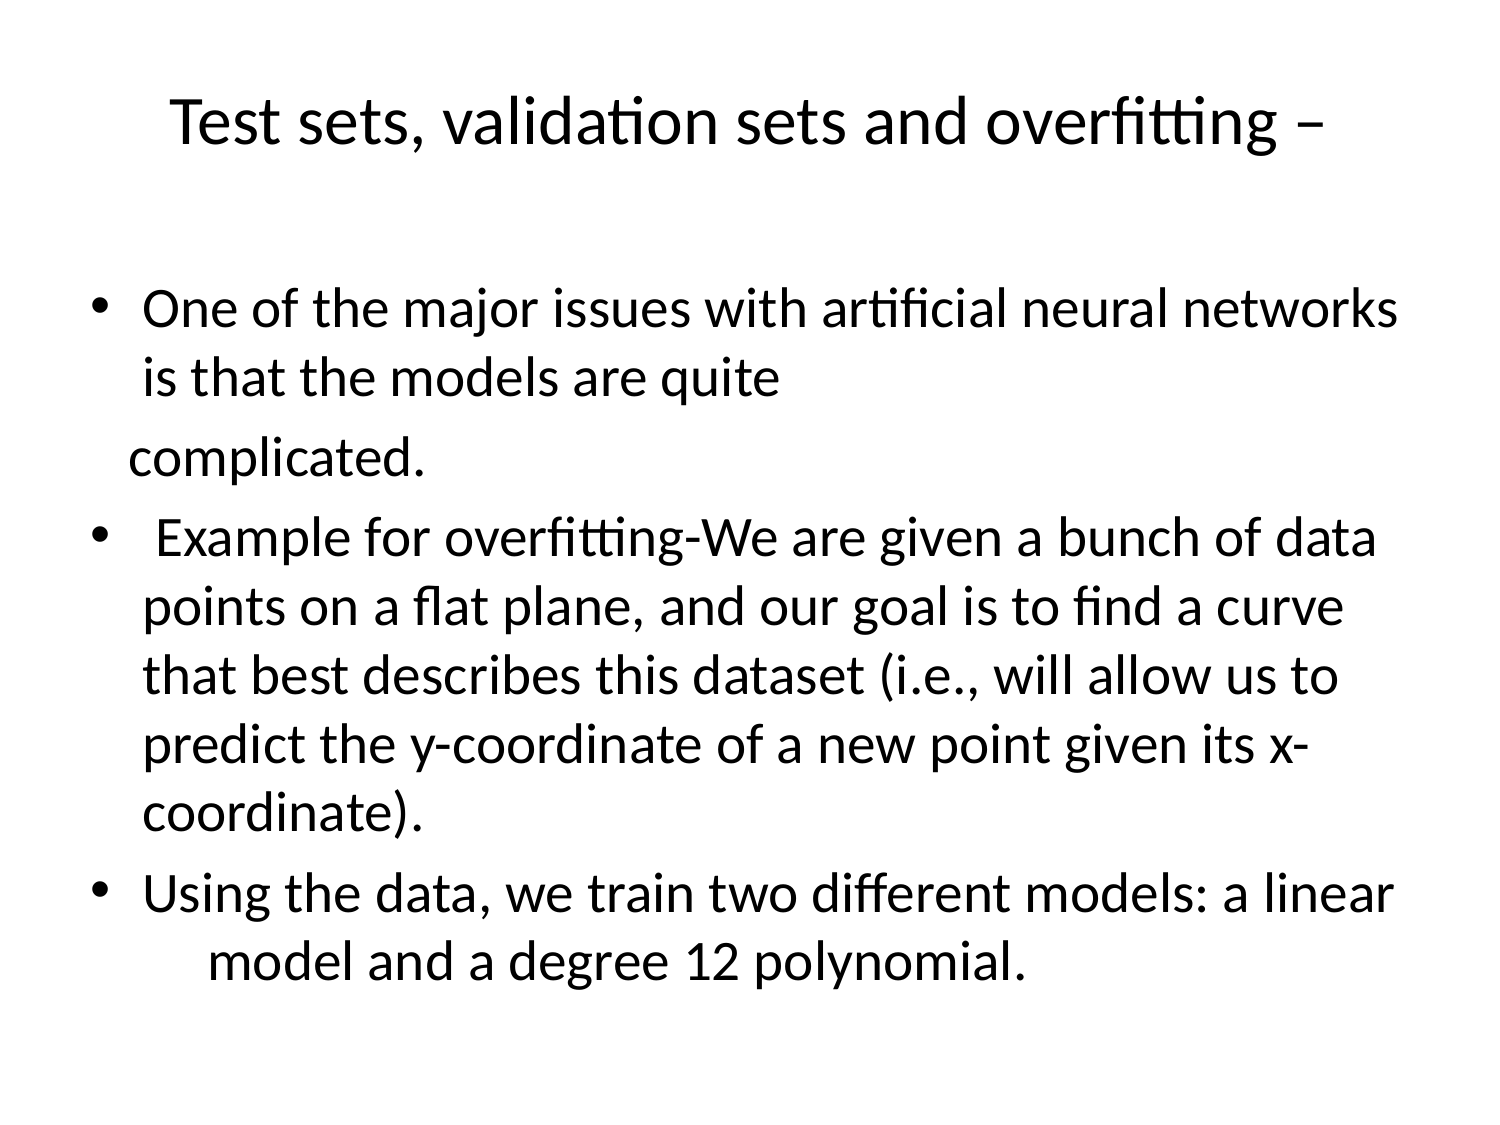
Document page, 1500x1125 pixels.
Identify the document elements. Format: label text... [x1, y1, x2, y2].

title Test sets, validation sets and overfitting – [75, 45, 1425, 188]
list One of the major issues with artificial neural networks is that the models are quite complicated. Example for overfitting-We are given a bunch of data points on a flat plane, and our goal is to find a curve that best describes this dataset (i.e., will allow us to predict the y-coordinate of a new point given its x-coordinate). Using the data, we train two different models: a linear model and a degree 12 polynomial. [75, 262, 1425, 1005]
